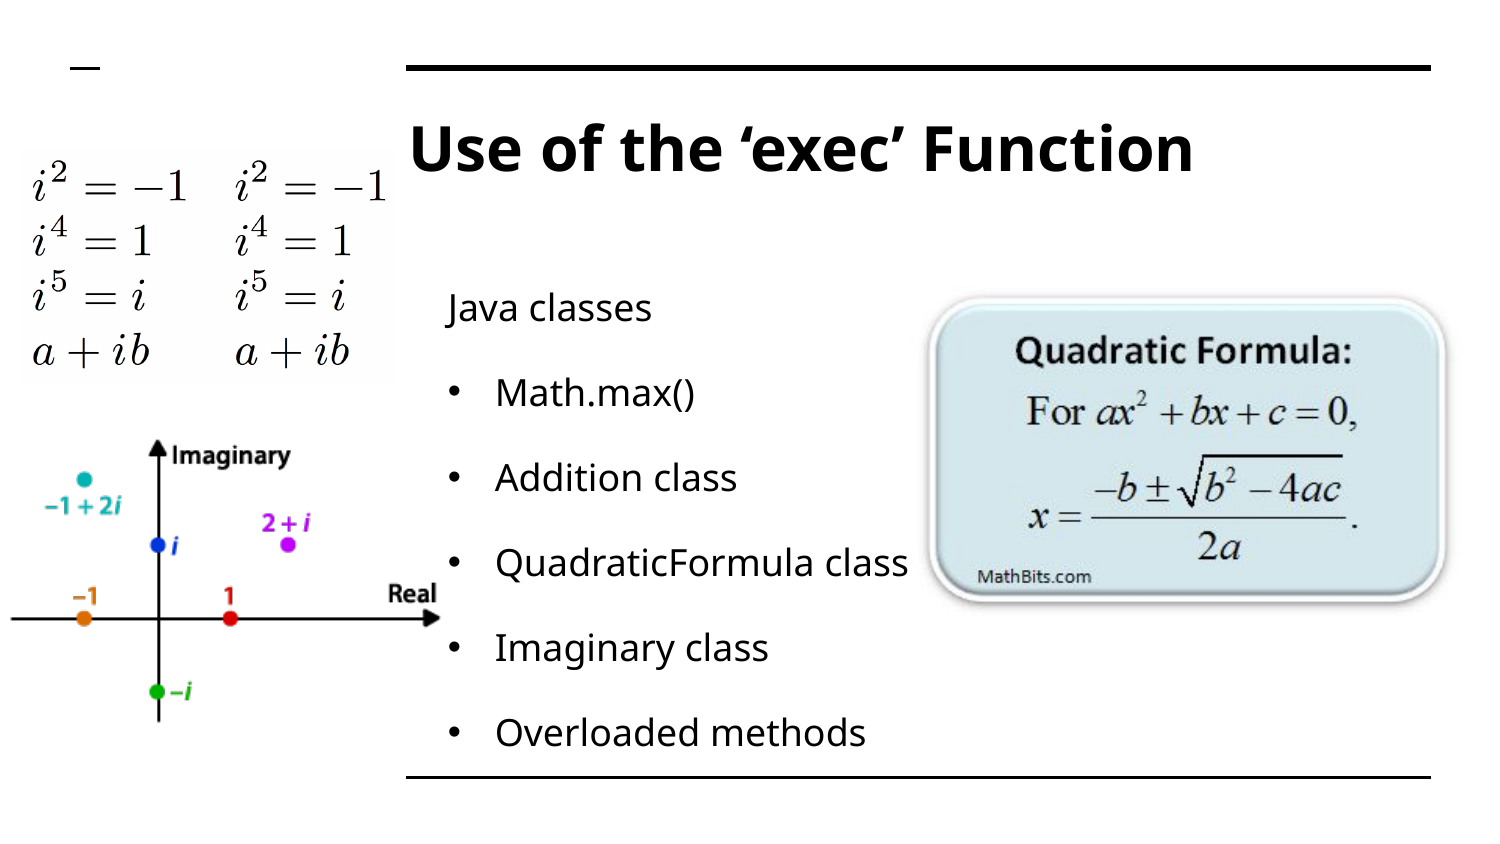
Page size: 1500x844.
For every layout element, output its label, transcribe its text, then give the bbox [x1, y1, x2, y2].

title Use of the ‘exec’ Function [393, 94, 1431, 199]
picture [22, 150, 394, 383]
picture [909, 287, 1466, 616]
list Java classes Math.max() Addition class QuadraticFormula class Imaginary class Overloaded methods [395, 261, 1433, 755]
picture [0, 434, 451, 735]
